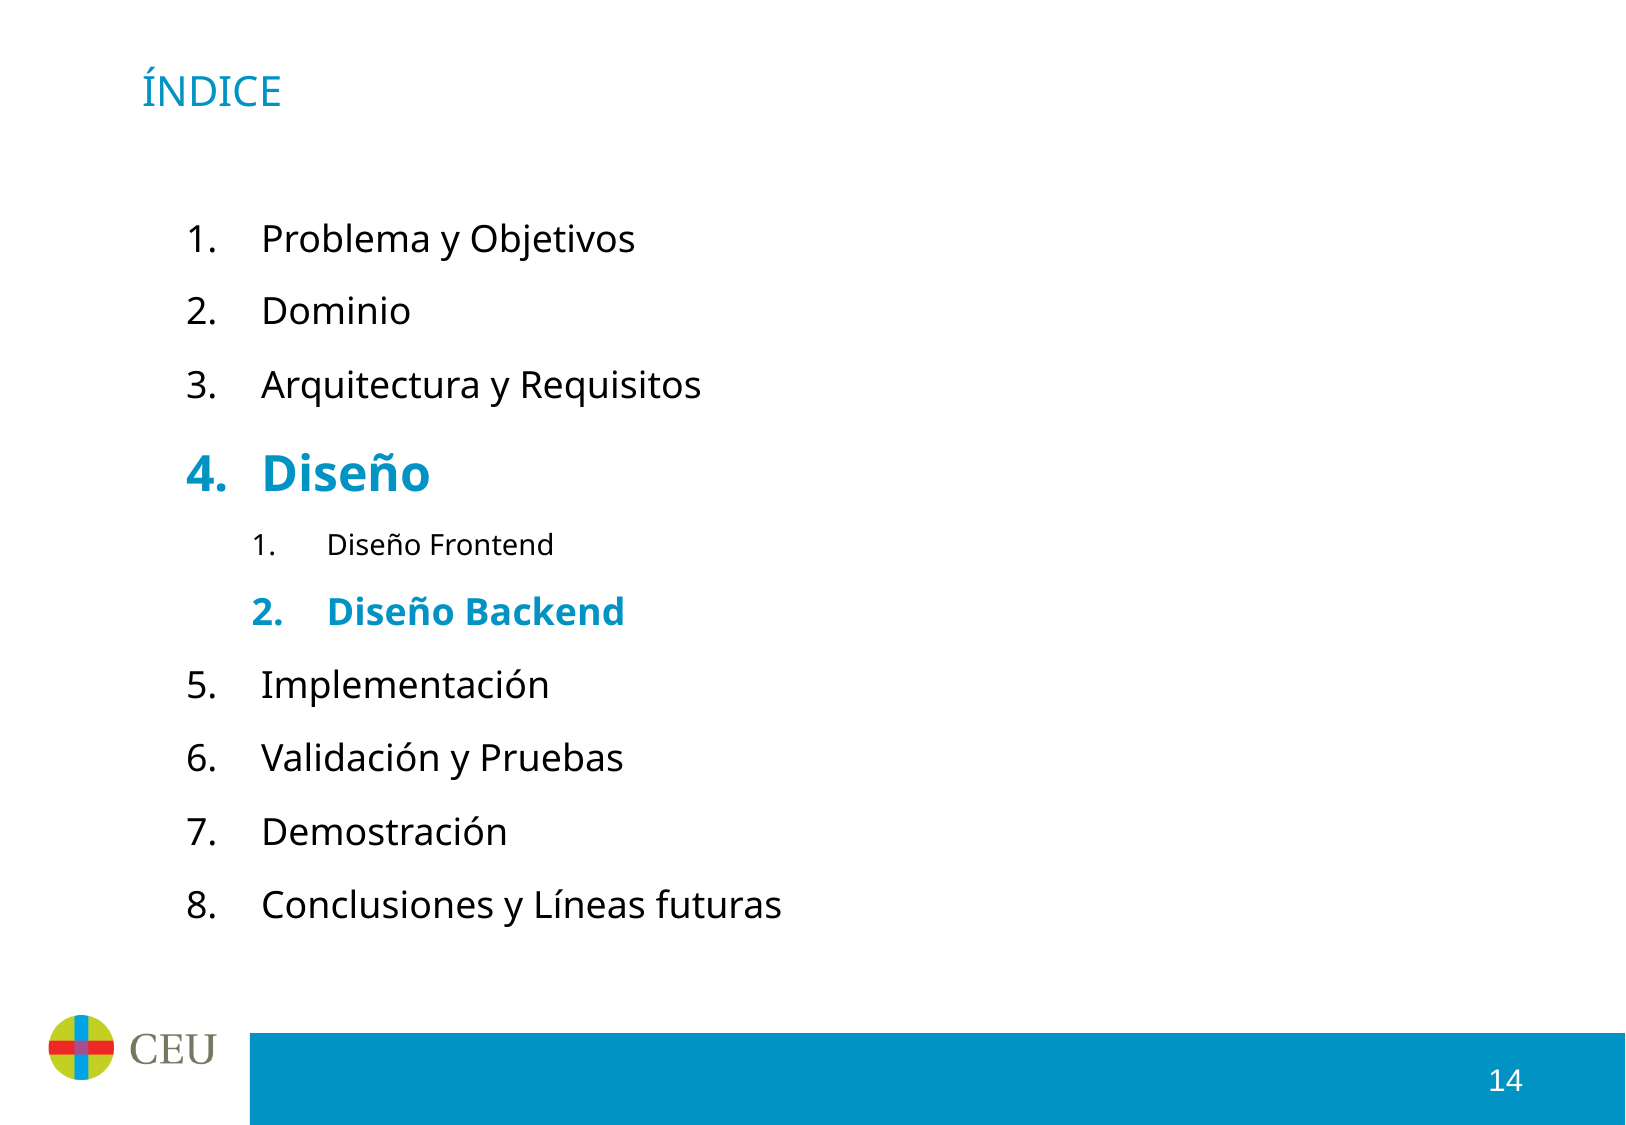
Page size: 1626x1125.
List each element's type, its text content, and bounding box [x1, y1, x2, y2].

title ÍNDICE [127, 31, 1410, 149]
picture [46, 1010, 222, 1083]
list Problema y Objetivos Dominio Arquitectura y Requisitos Diseño Diseño Frontend Diseño Backend Implementación Validación y Pruebas Demostración Conclusiones y Líneas futuras [170, 184, 1454, 860]
slide_number 14 [1335, 1058, 1539, 1109]
